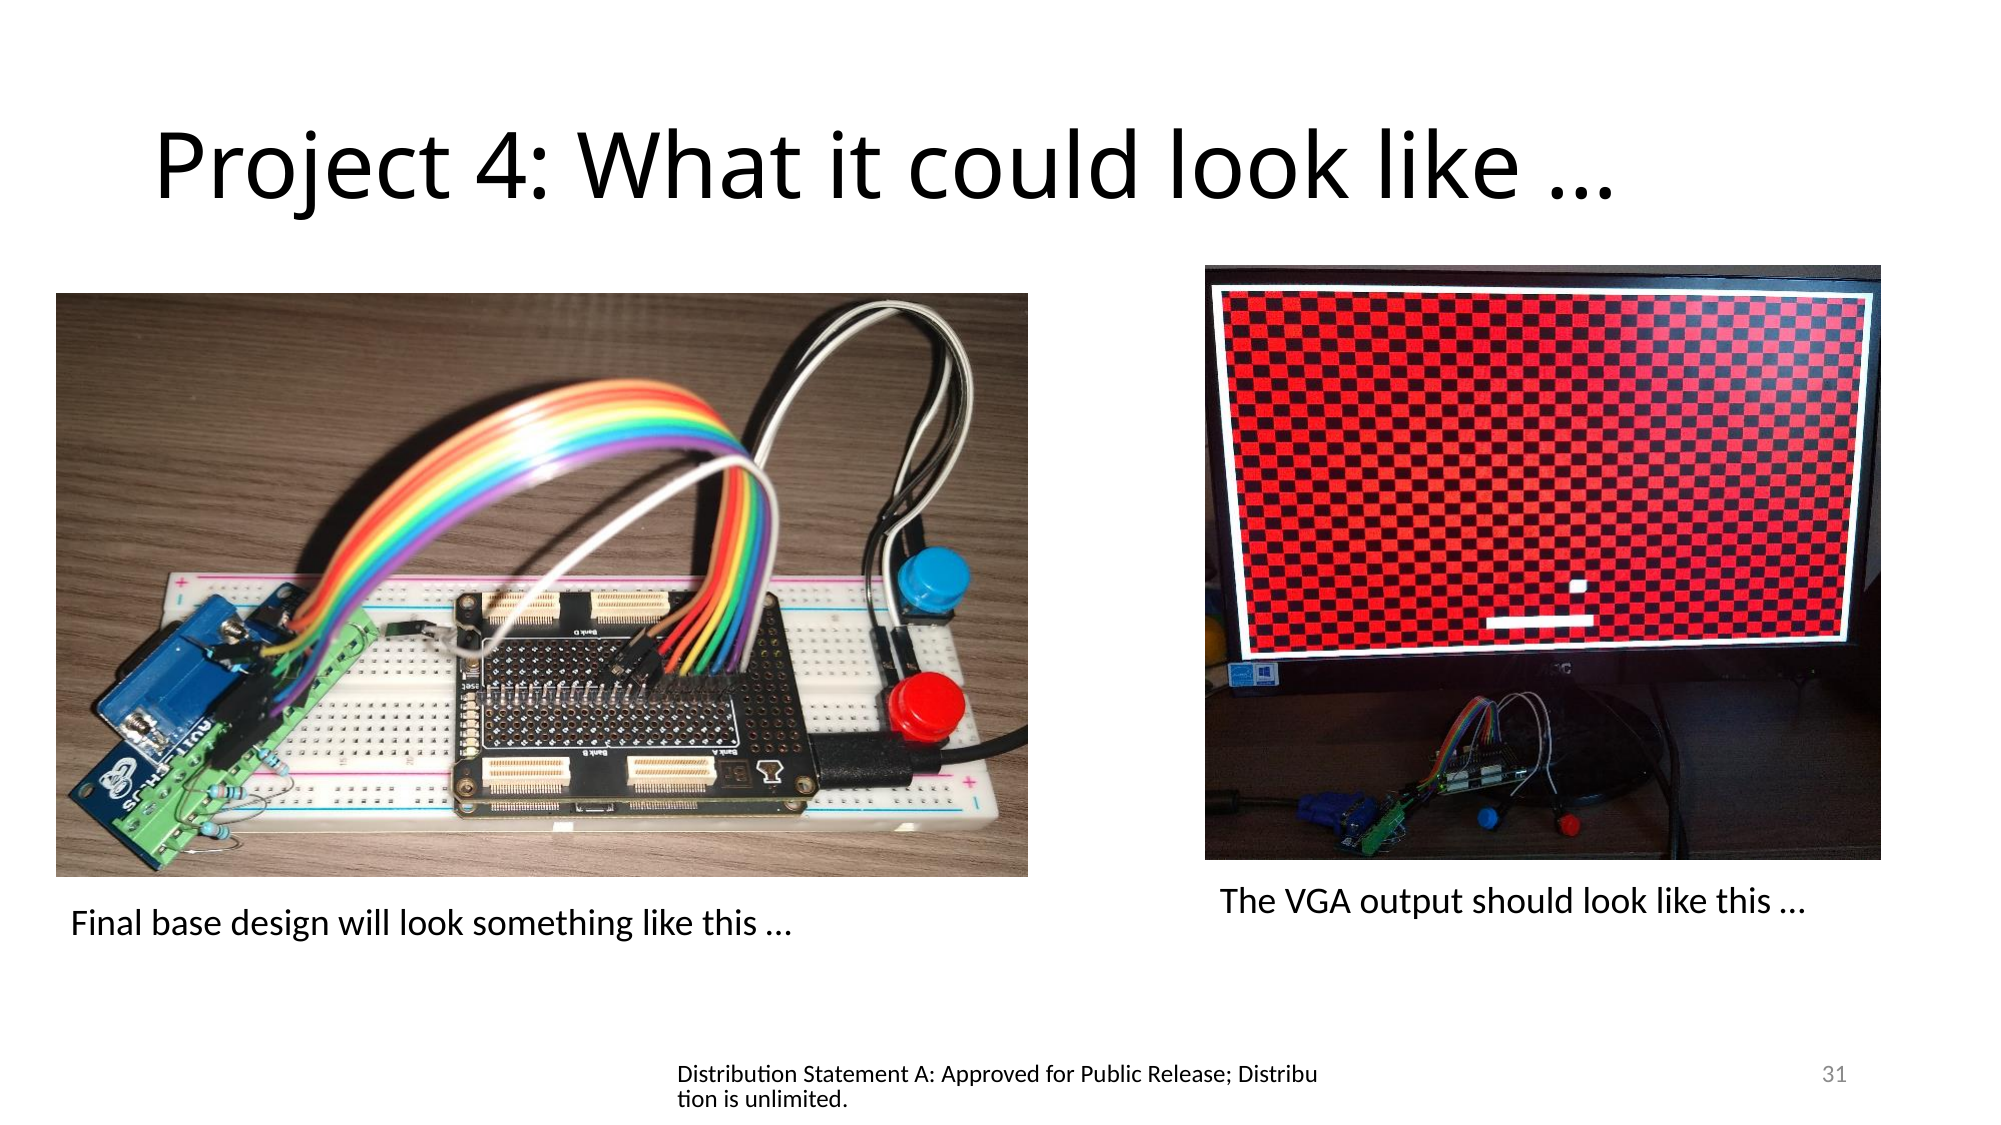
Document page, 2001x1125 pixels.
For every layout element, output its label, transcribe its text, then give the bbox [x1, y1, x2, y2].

title Project 4: What it could look like … [137, 59, 1863, 278]
text_box Final base design will look something like this … [56, 890, 930, 951]
picture [56, 293, 1028, 878]
footer Distribution Statement A: Approved for Public Release; Distribution is unlimited. [662, 1042, 1338, 1103]
slide_number 31 [1412, 1042, 1863, 1103]
text_box The VGA output should look like this … [1205, 868, 2000, 929]
picture [1205, 265, 1881, 860]
